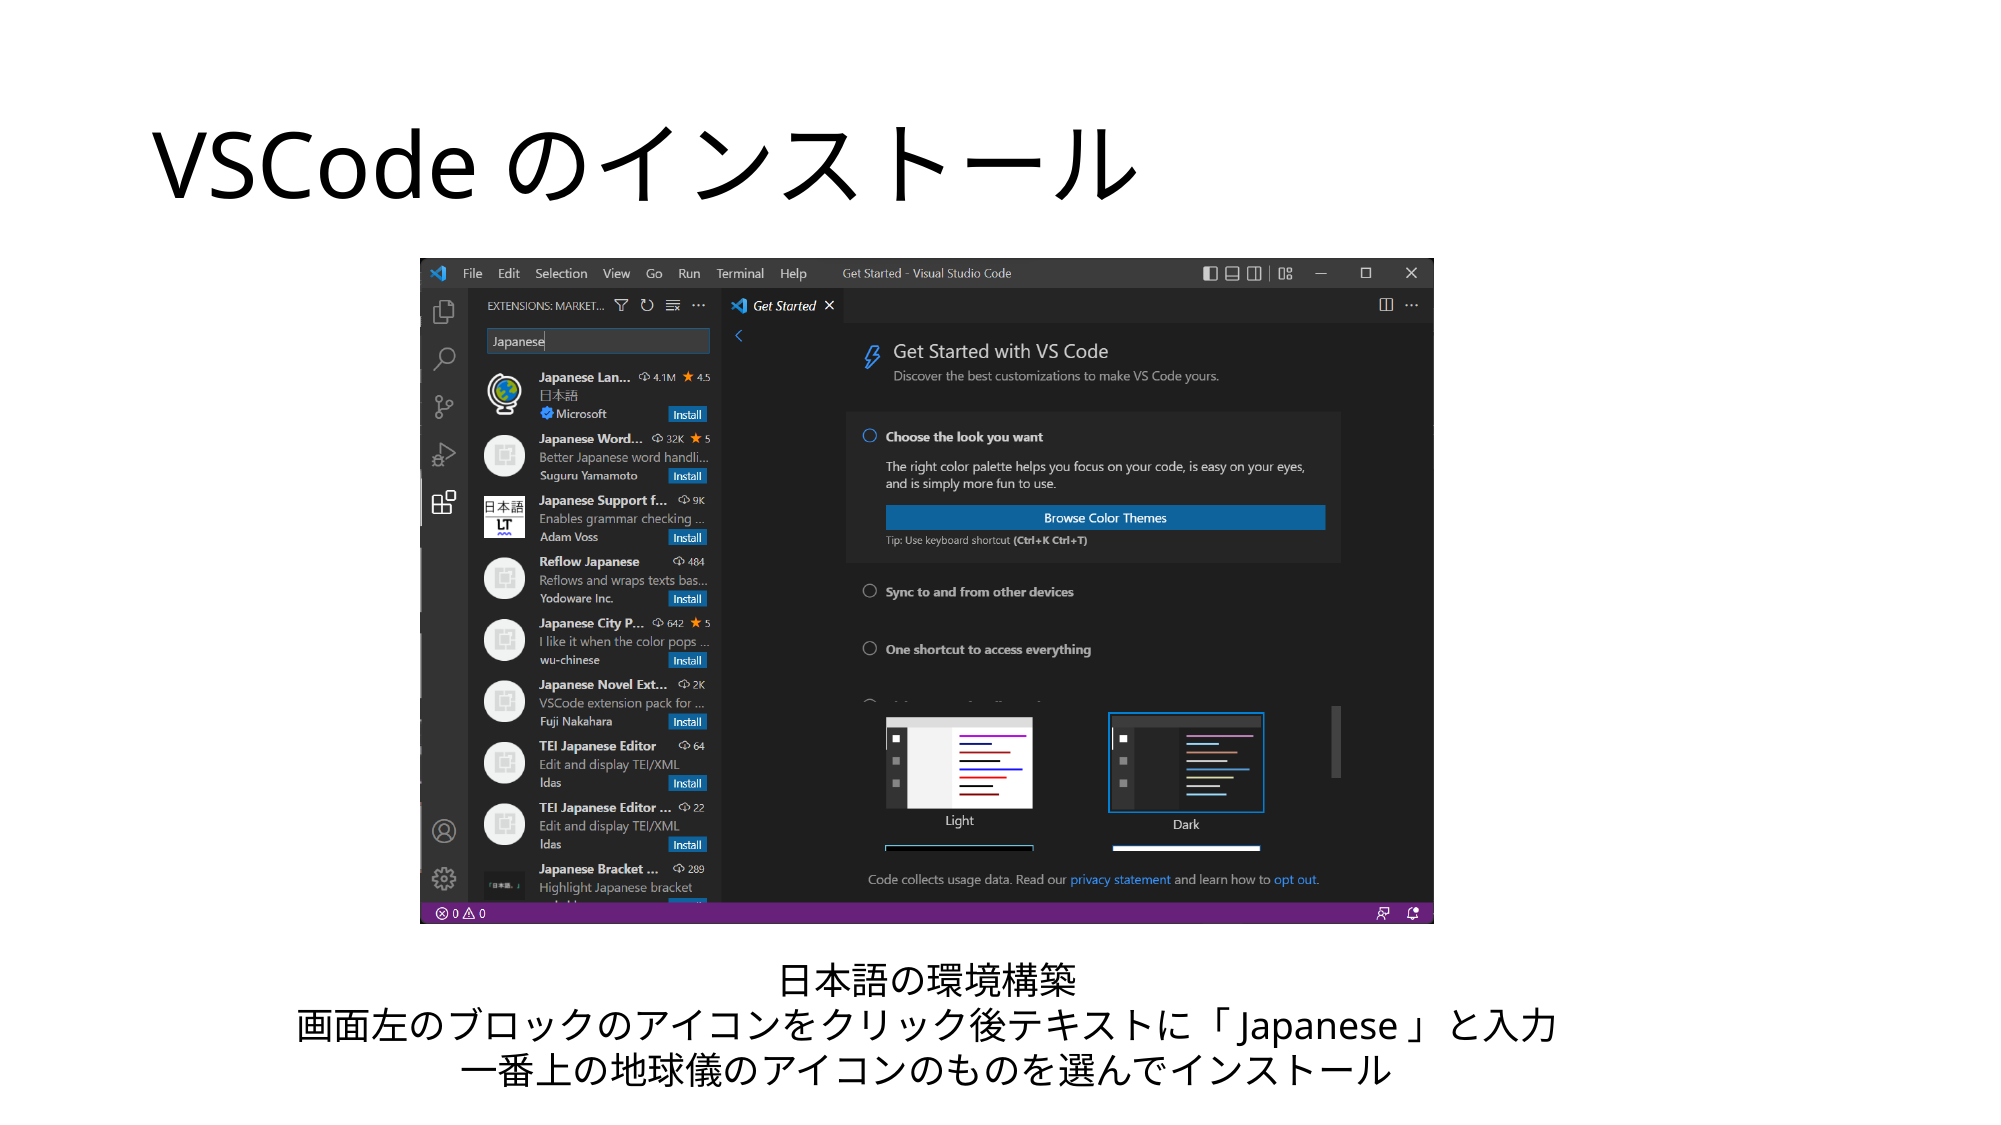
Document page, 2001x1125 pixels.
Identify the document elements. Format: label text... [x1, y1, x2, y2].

text_box VSCodeのインストール [137, 59, 1863, 278]
picture [420, 258, 1434, 924]
text_box 日本語の環境構築 画面左のブロックのアイコンをクリック後テキストに「Japanese」と入力 一番上の地球儀のアイコンのものを選んでインストール [281, 949, 1573, 1100]
